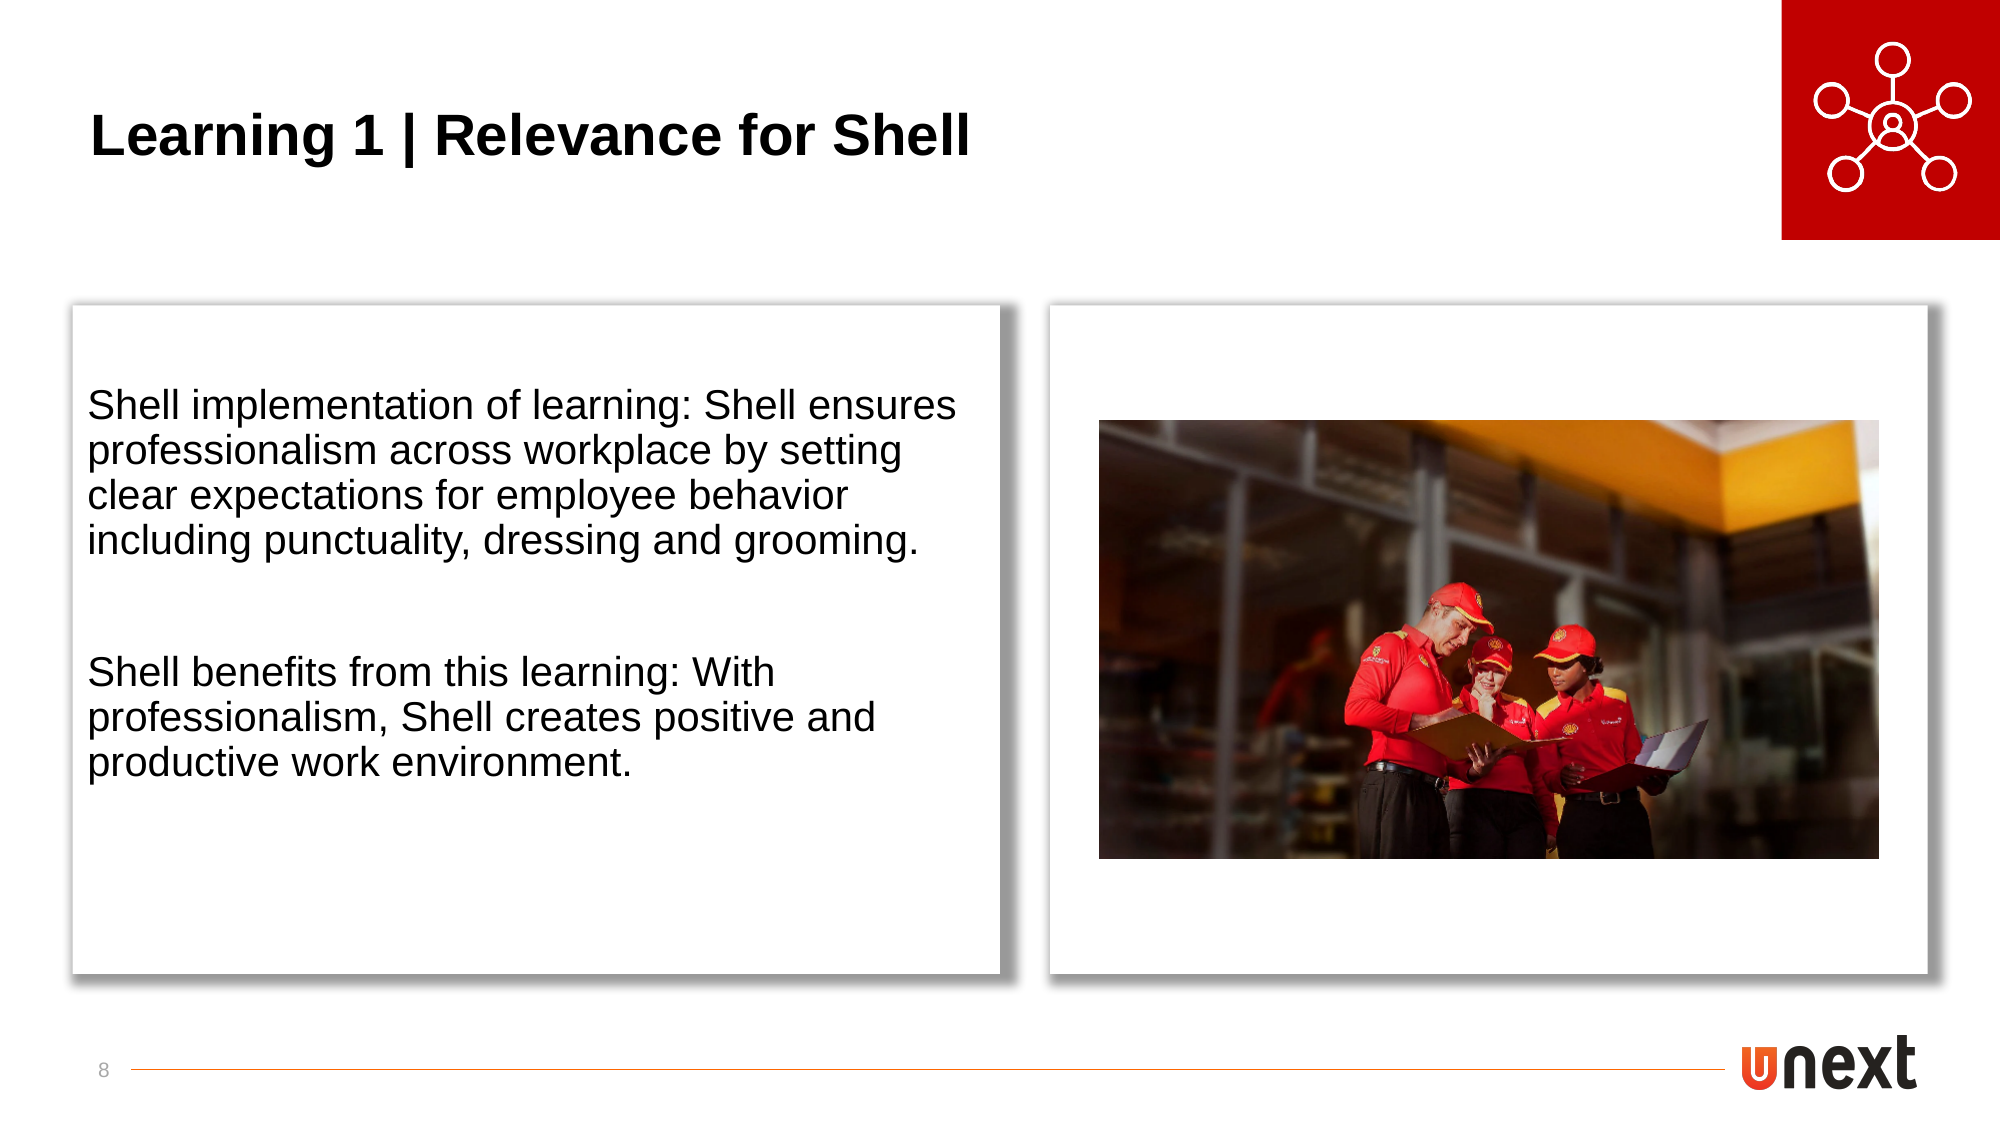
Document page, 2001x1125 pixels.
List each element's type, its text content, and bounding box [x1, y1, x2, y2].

slide_number 8 [48, 1047, 110, 1091]
picture [1742, 1035, 1917, 1090]
text_box [1781, 0, 2000, 241]
text_box [1050, 305, 1928, 974]
picture [1795, 19, 1990, 214]
title Learning 1 | Relevance for Shell [76, 78, 1795, 196]
picture [1099, 420, 1879, 859]
text_box Shell implementation of learning: Shell ensures professionalism across workplace by setting clear expectations for employee behavior including punctuality, dressing and grooming. Shell benefits from this learning: With professionalism, Shell creates positive and productive work environment. [72, 305, 1000, 974]
